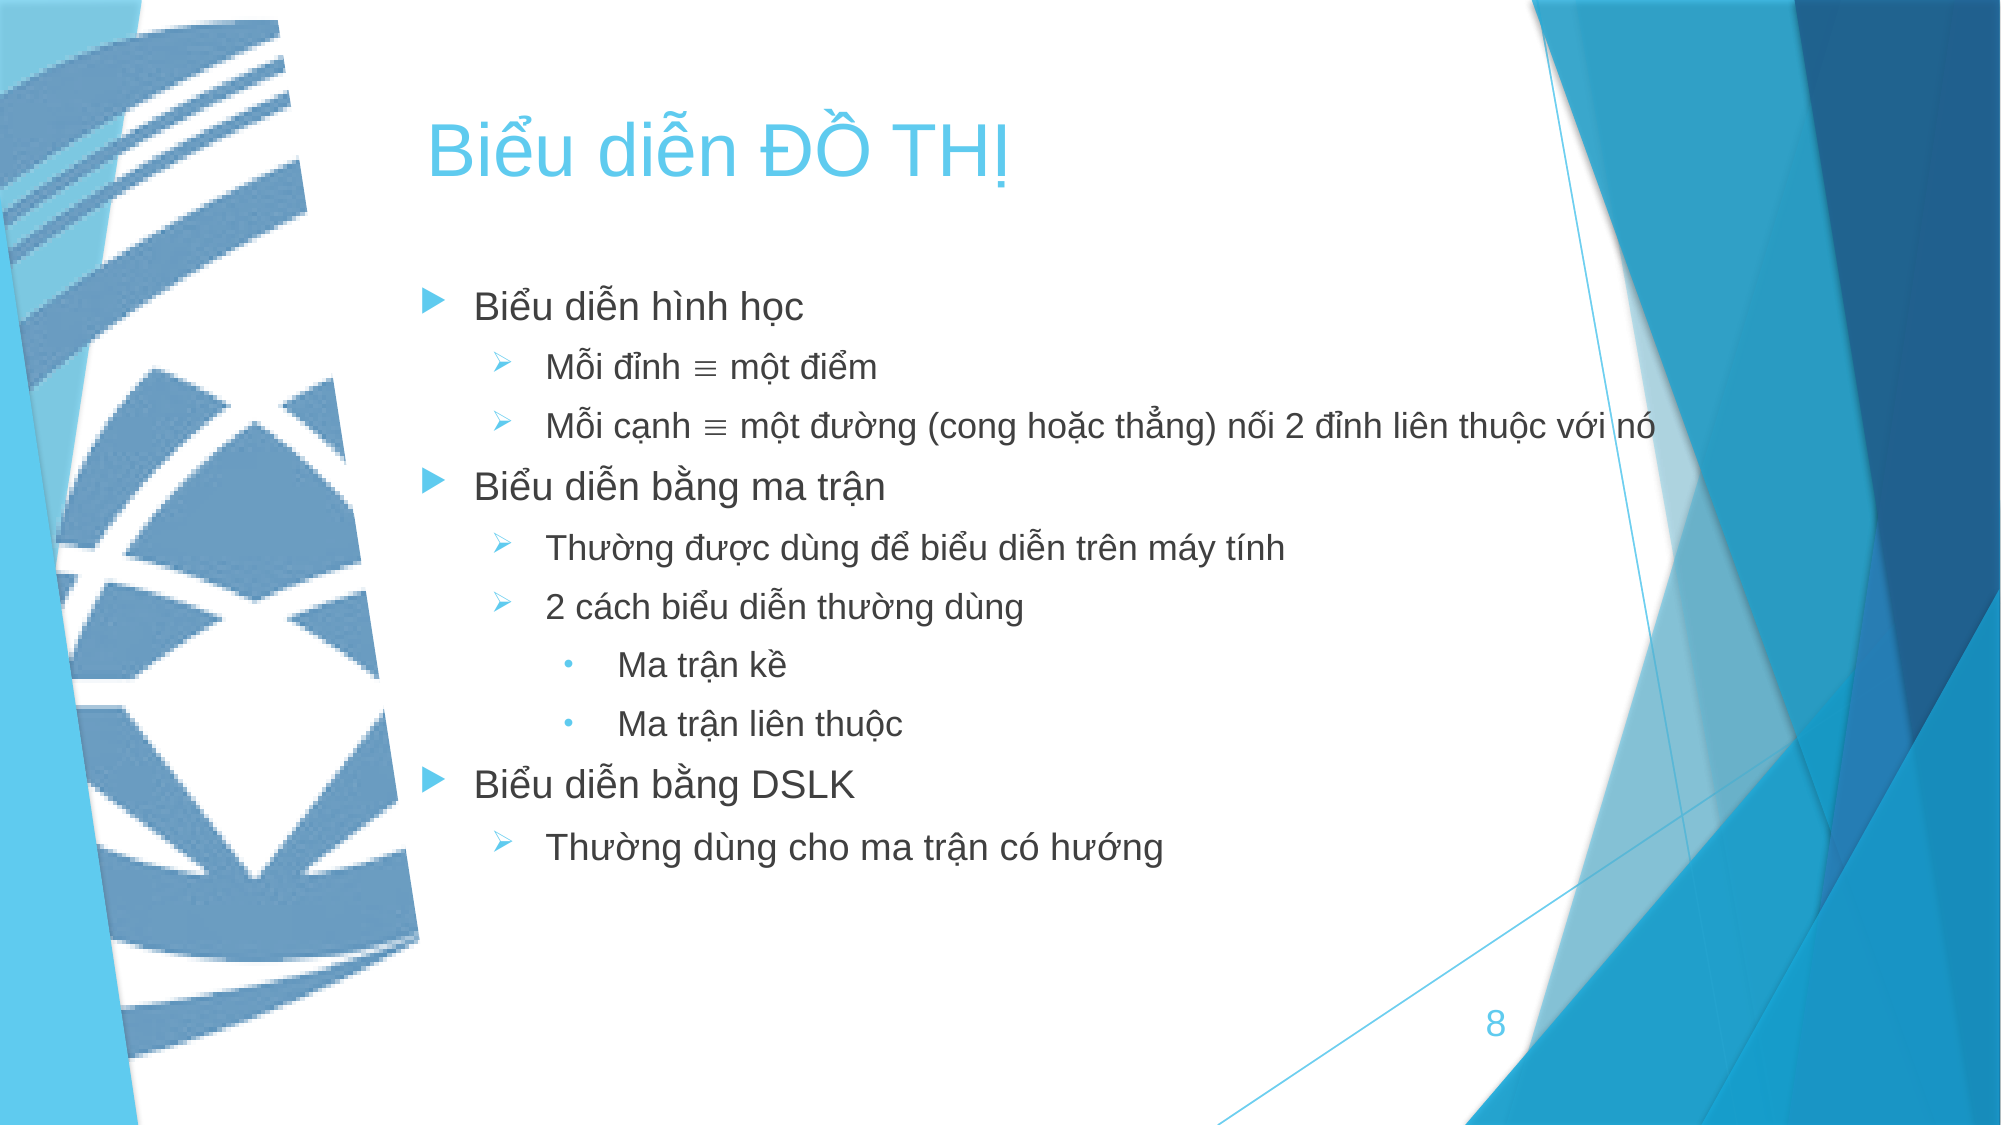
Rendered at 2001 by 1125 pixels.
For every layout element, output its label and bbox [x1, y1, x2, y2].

picture [0, 0, 449, 1125]
text_box [450, 0, 2000, 1125]
